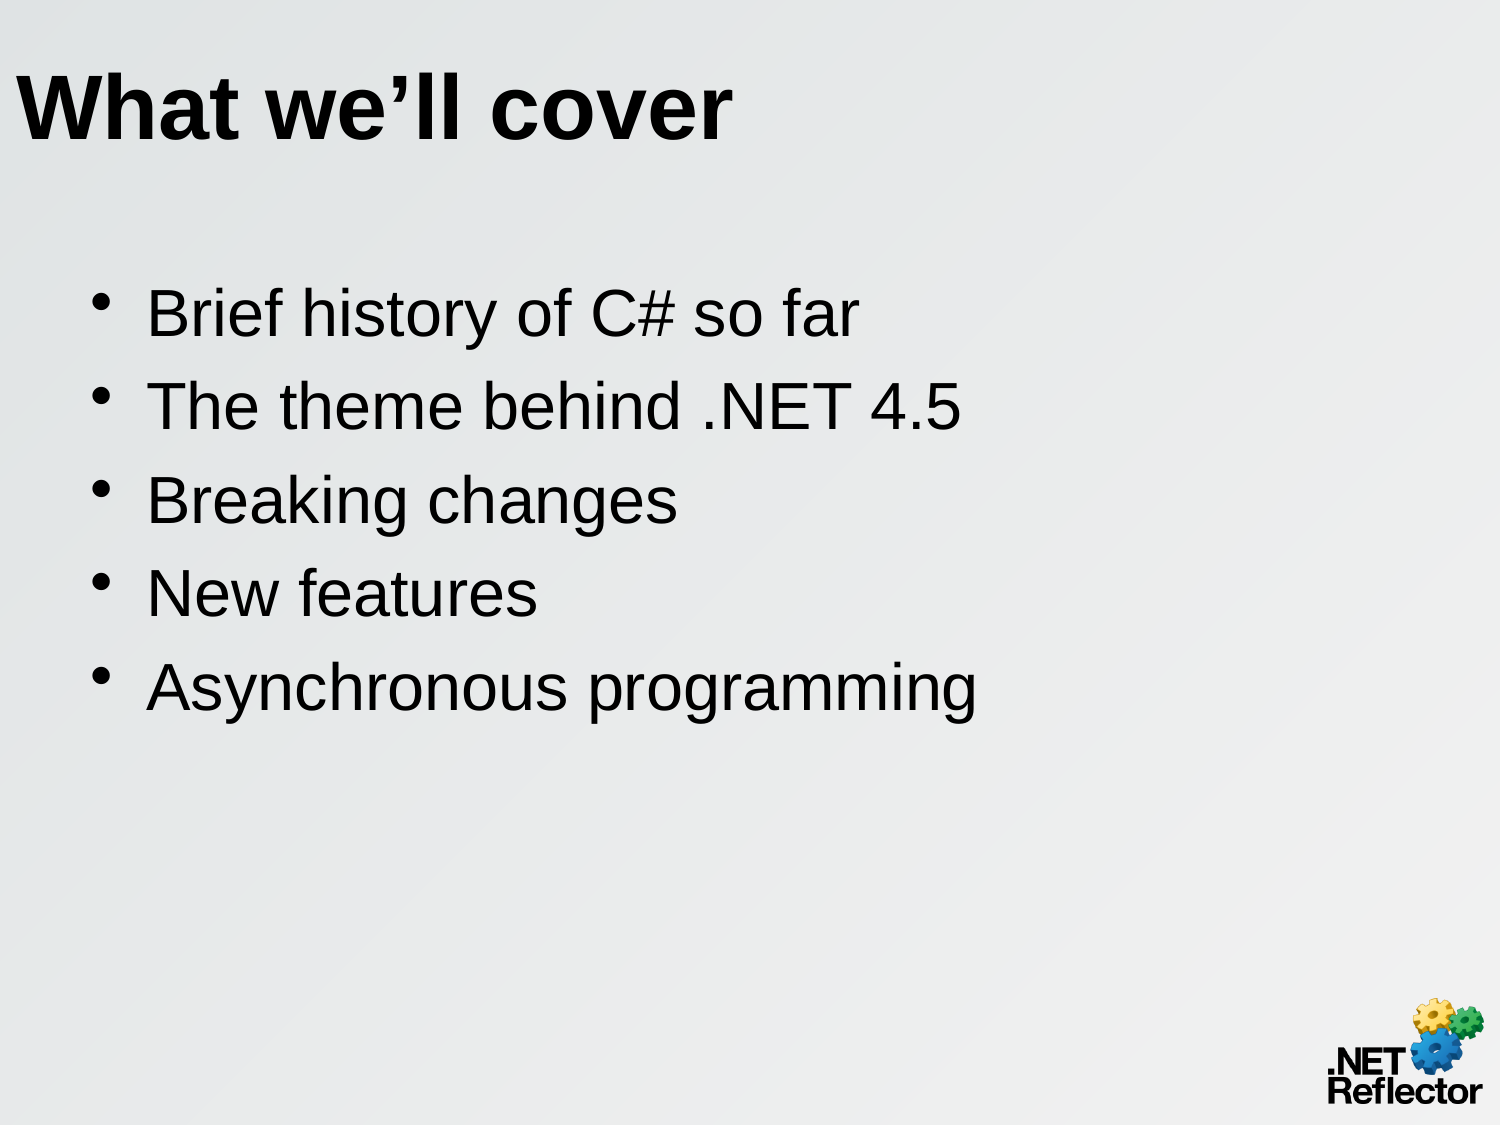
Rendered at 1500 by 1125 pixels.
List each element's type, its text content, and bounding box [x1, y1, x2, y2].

title What we’ll cover [0, 8, 1352, 197]
picture [1328, 998, 1484, 1104]
list Brief history of C# so far The theme behind .NET 4.5 Breaking changes New features Asynchronous programming [74, 262, 1426, 1006]
